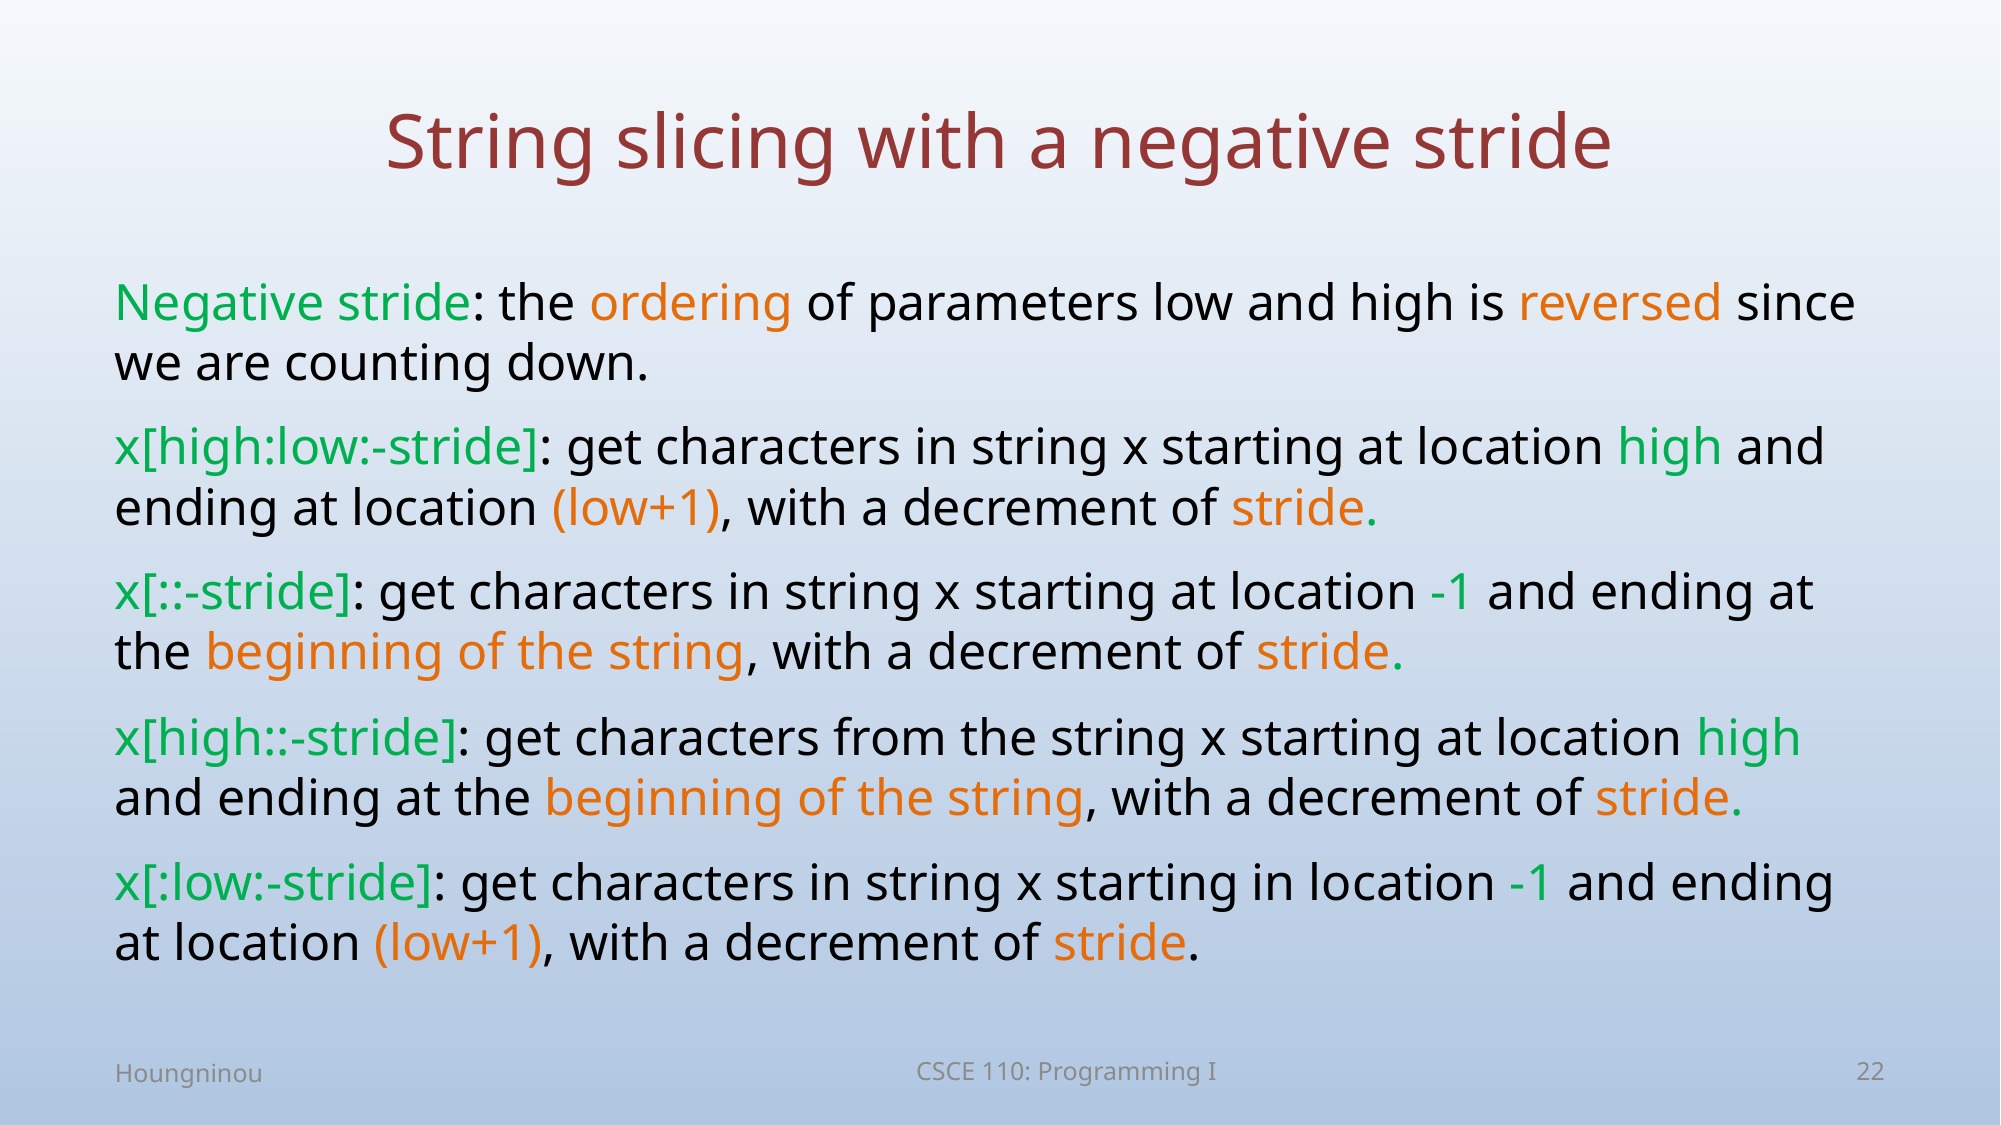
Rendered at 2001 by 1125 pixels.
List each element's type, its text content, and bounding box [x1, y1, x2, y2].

slide_number 22 [1450, 1042, 1900, 1103]
title String slicing with a negative stride [99, 45, 1900, 233]
list Negative stride: the ordering of parameters low and high is reversed since we are counting down. x[high:low:-stride]: get characters in string x starting at location high and ending at location (low+1), with a decrement of stride. x[::-stride]: get characters in string x starting at location -1 and ending at the beginning of the string, with a decrement of stride. x[high::-stride]: get characters from the string x starting at location high and ending at the beginning of the string, with a decrement of stride. x[:low:-stride]: get characters in string x starting in location -1 and ending at location (low+1), with a decrement of stride. [99, 262, 1900, 1005]
slide_number Houngninou [99, 1042, 567, 1103]
footer CSCE 110: Programming I [683, 1042, 1450, 1103]
